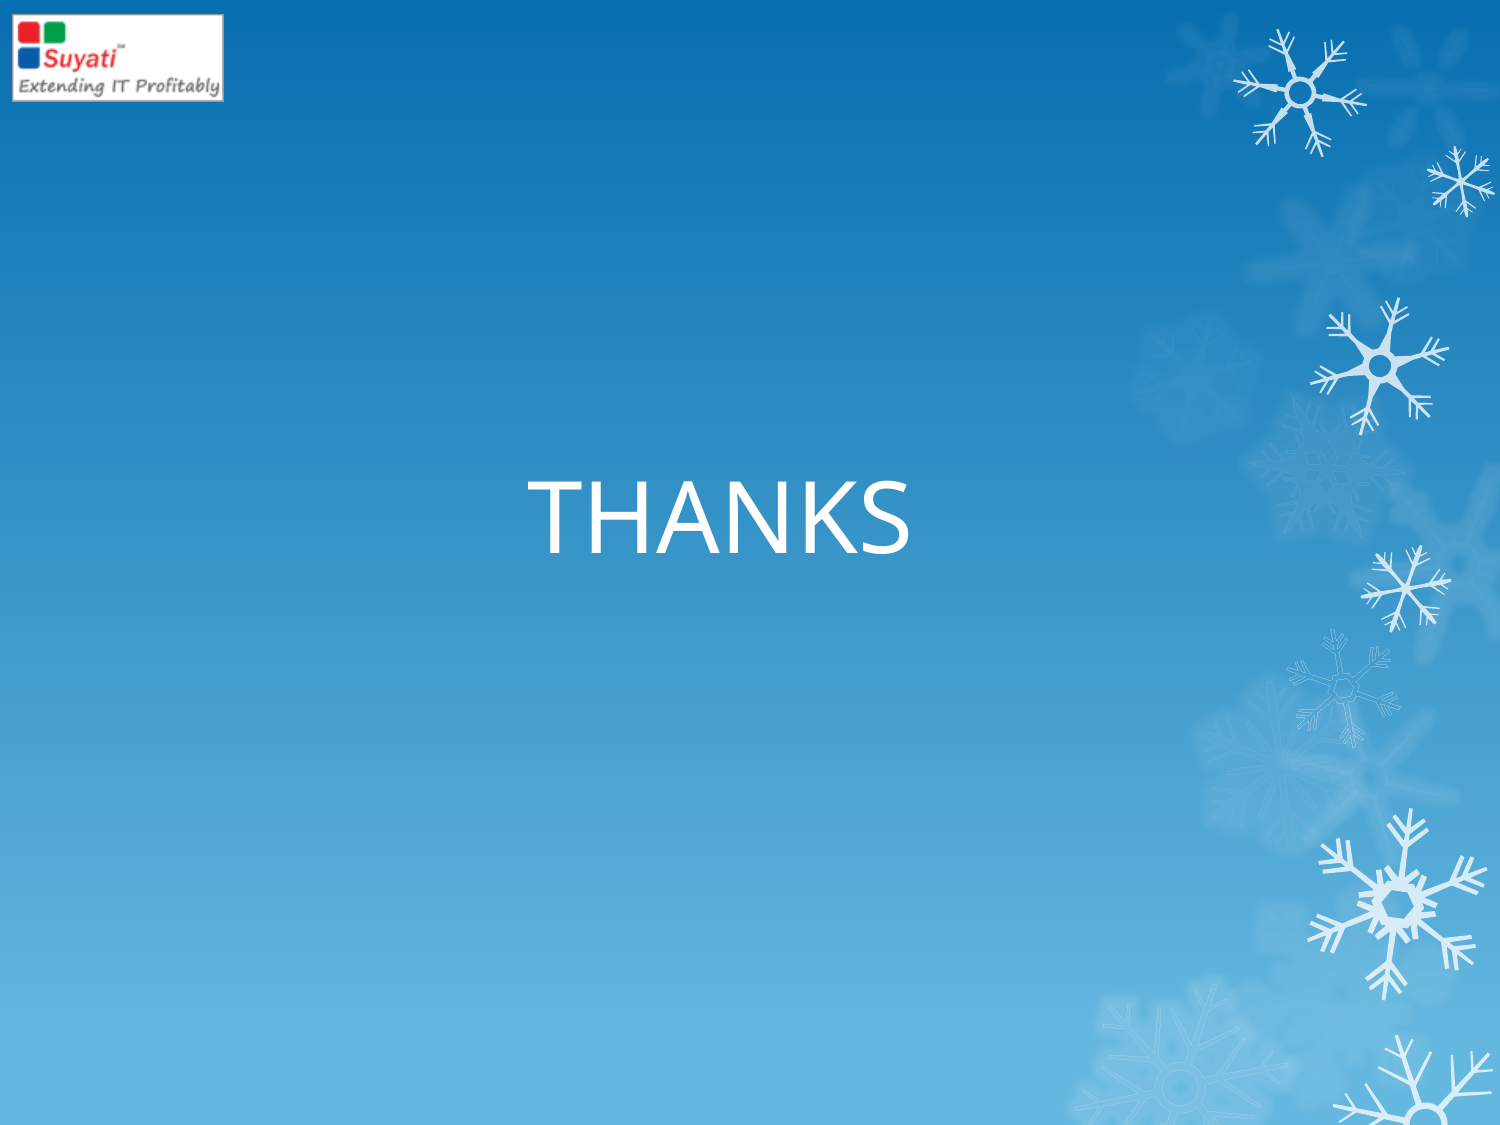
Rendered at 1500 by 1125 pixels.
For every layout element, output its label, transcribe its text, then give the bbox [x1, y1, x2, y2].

title THANKS [512, 437, 972, 590]
picture [11, 13, 224, 103]
